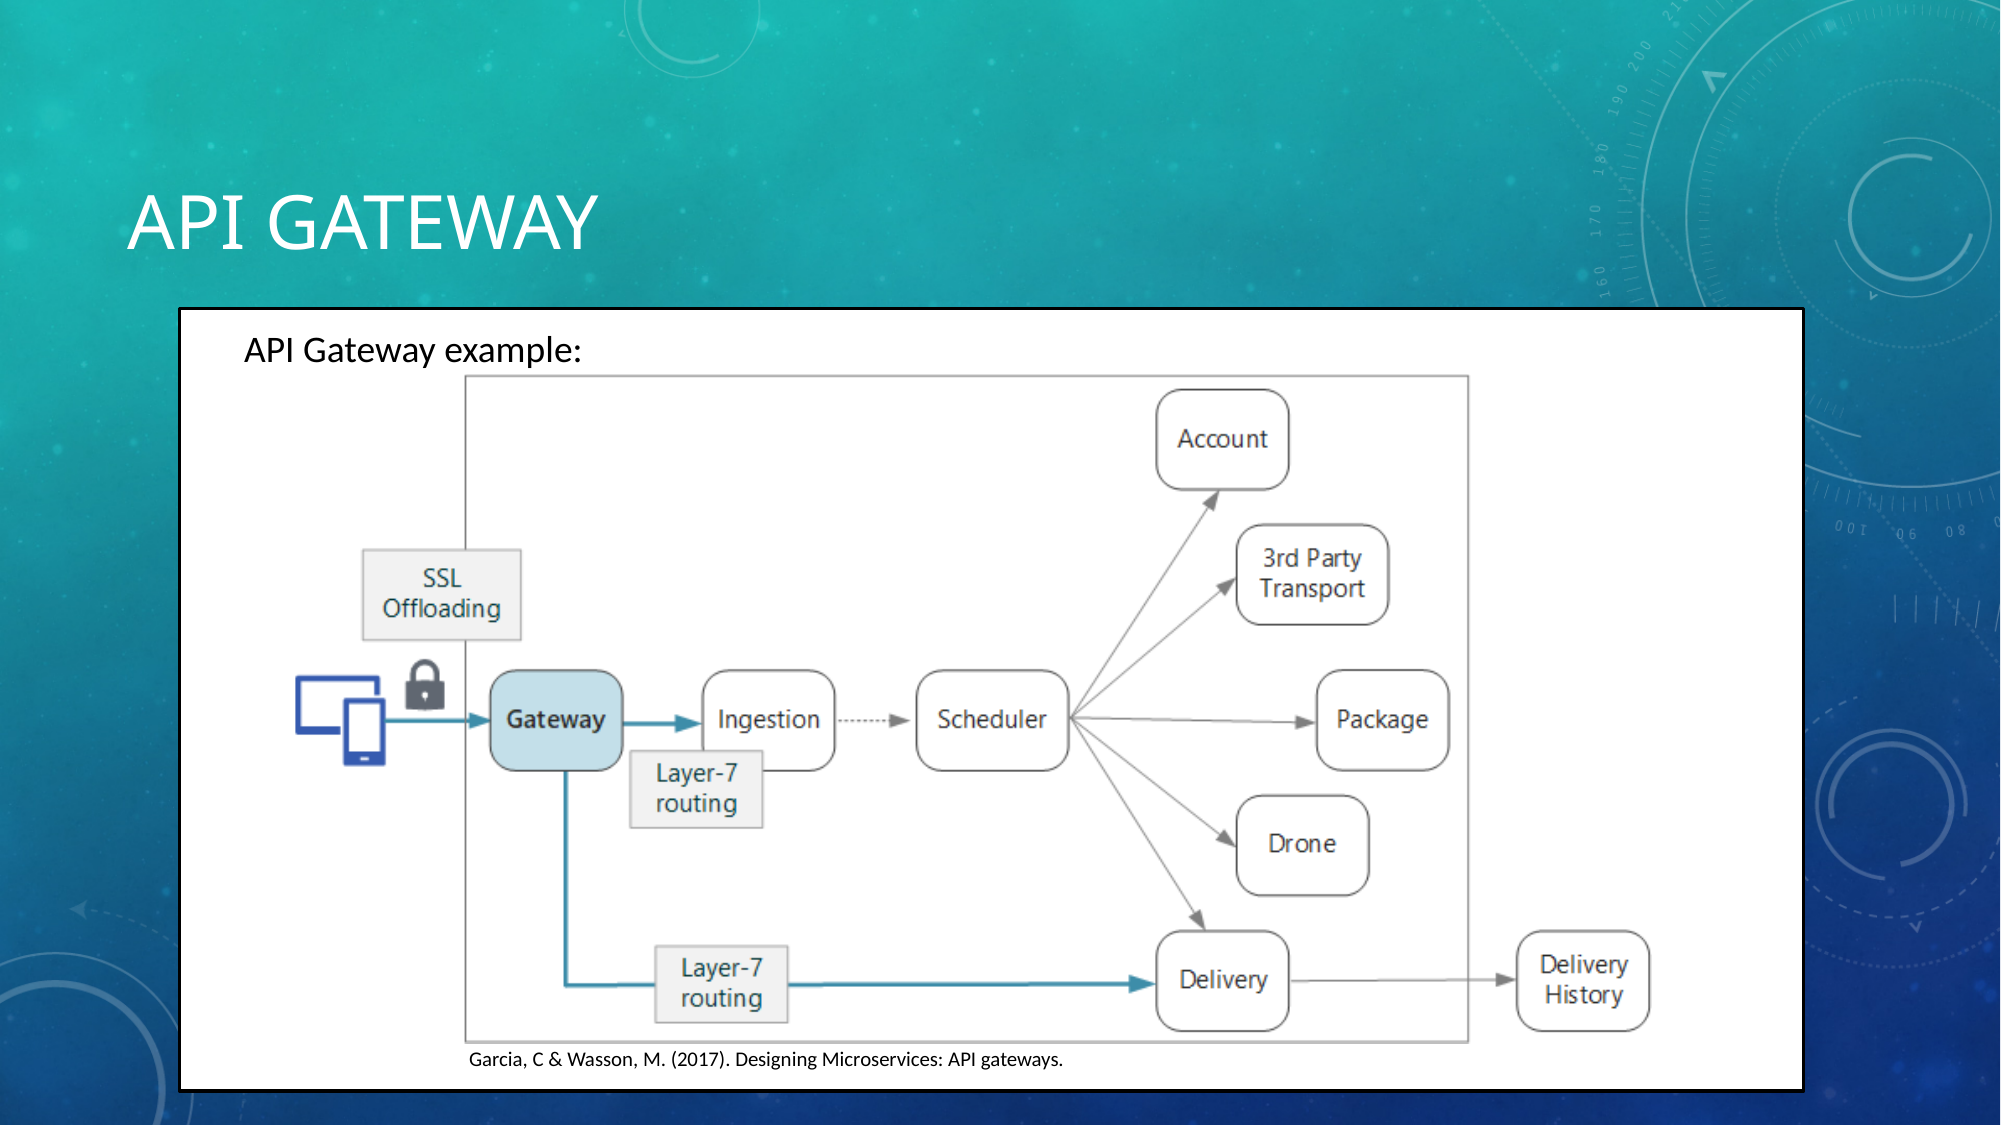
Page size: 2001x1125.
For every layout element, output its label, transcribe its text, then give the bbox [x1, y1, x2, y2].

text_box Garcia, C & Wasson, M. (2017). Designing Microservices: API gateways. [454, 1038, 1900, 1079]
text_box [178, 307, 1805, 1093]
text_box API Gateway example: [229, 317, 1110, 377]
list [294, 374, 1652, 1044]
title API gateway [112, 99, 1775, 339]
picture [0, 0, 2001, 1125]
